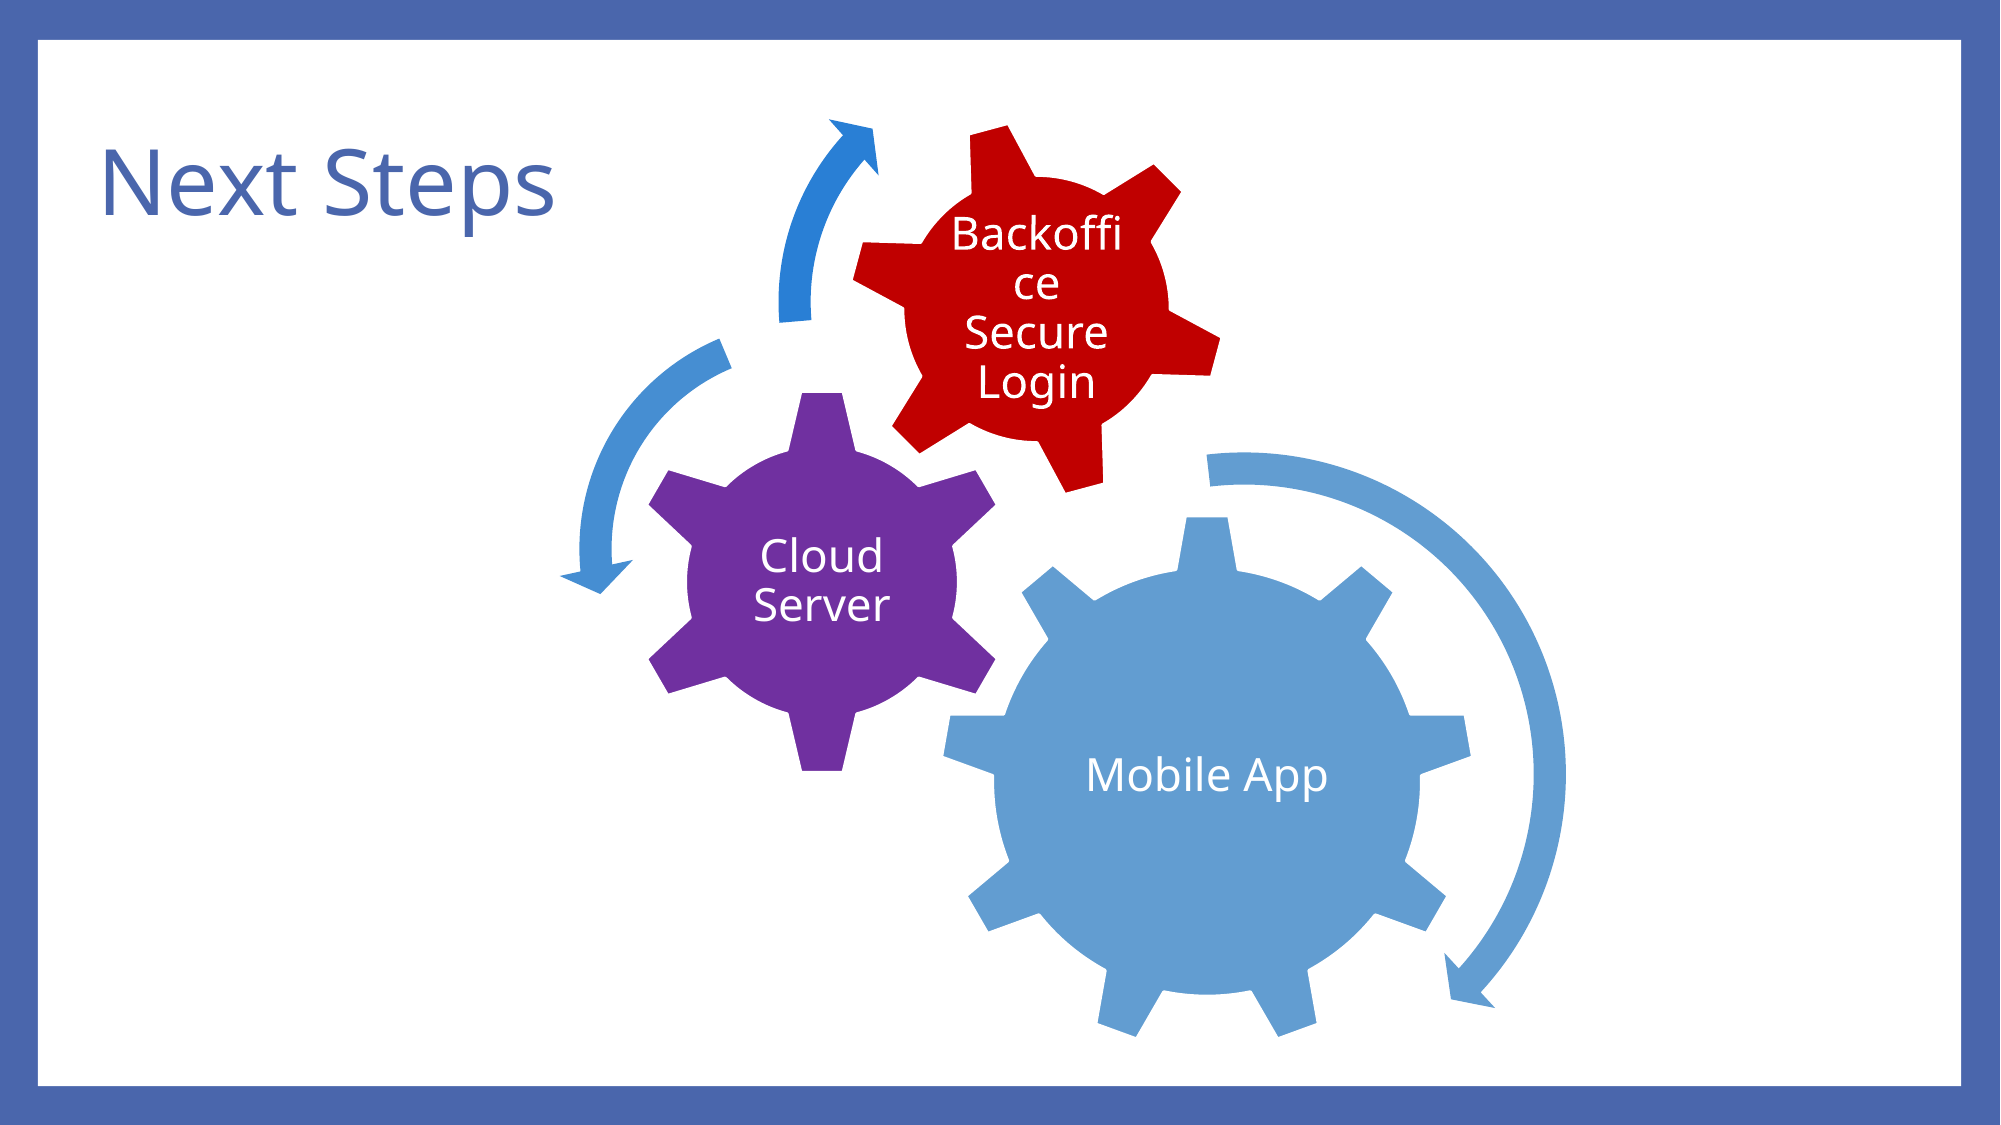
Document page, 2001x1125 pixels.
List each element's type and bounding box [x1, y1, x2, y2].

list [57, 74, 1918, 1051]
